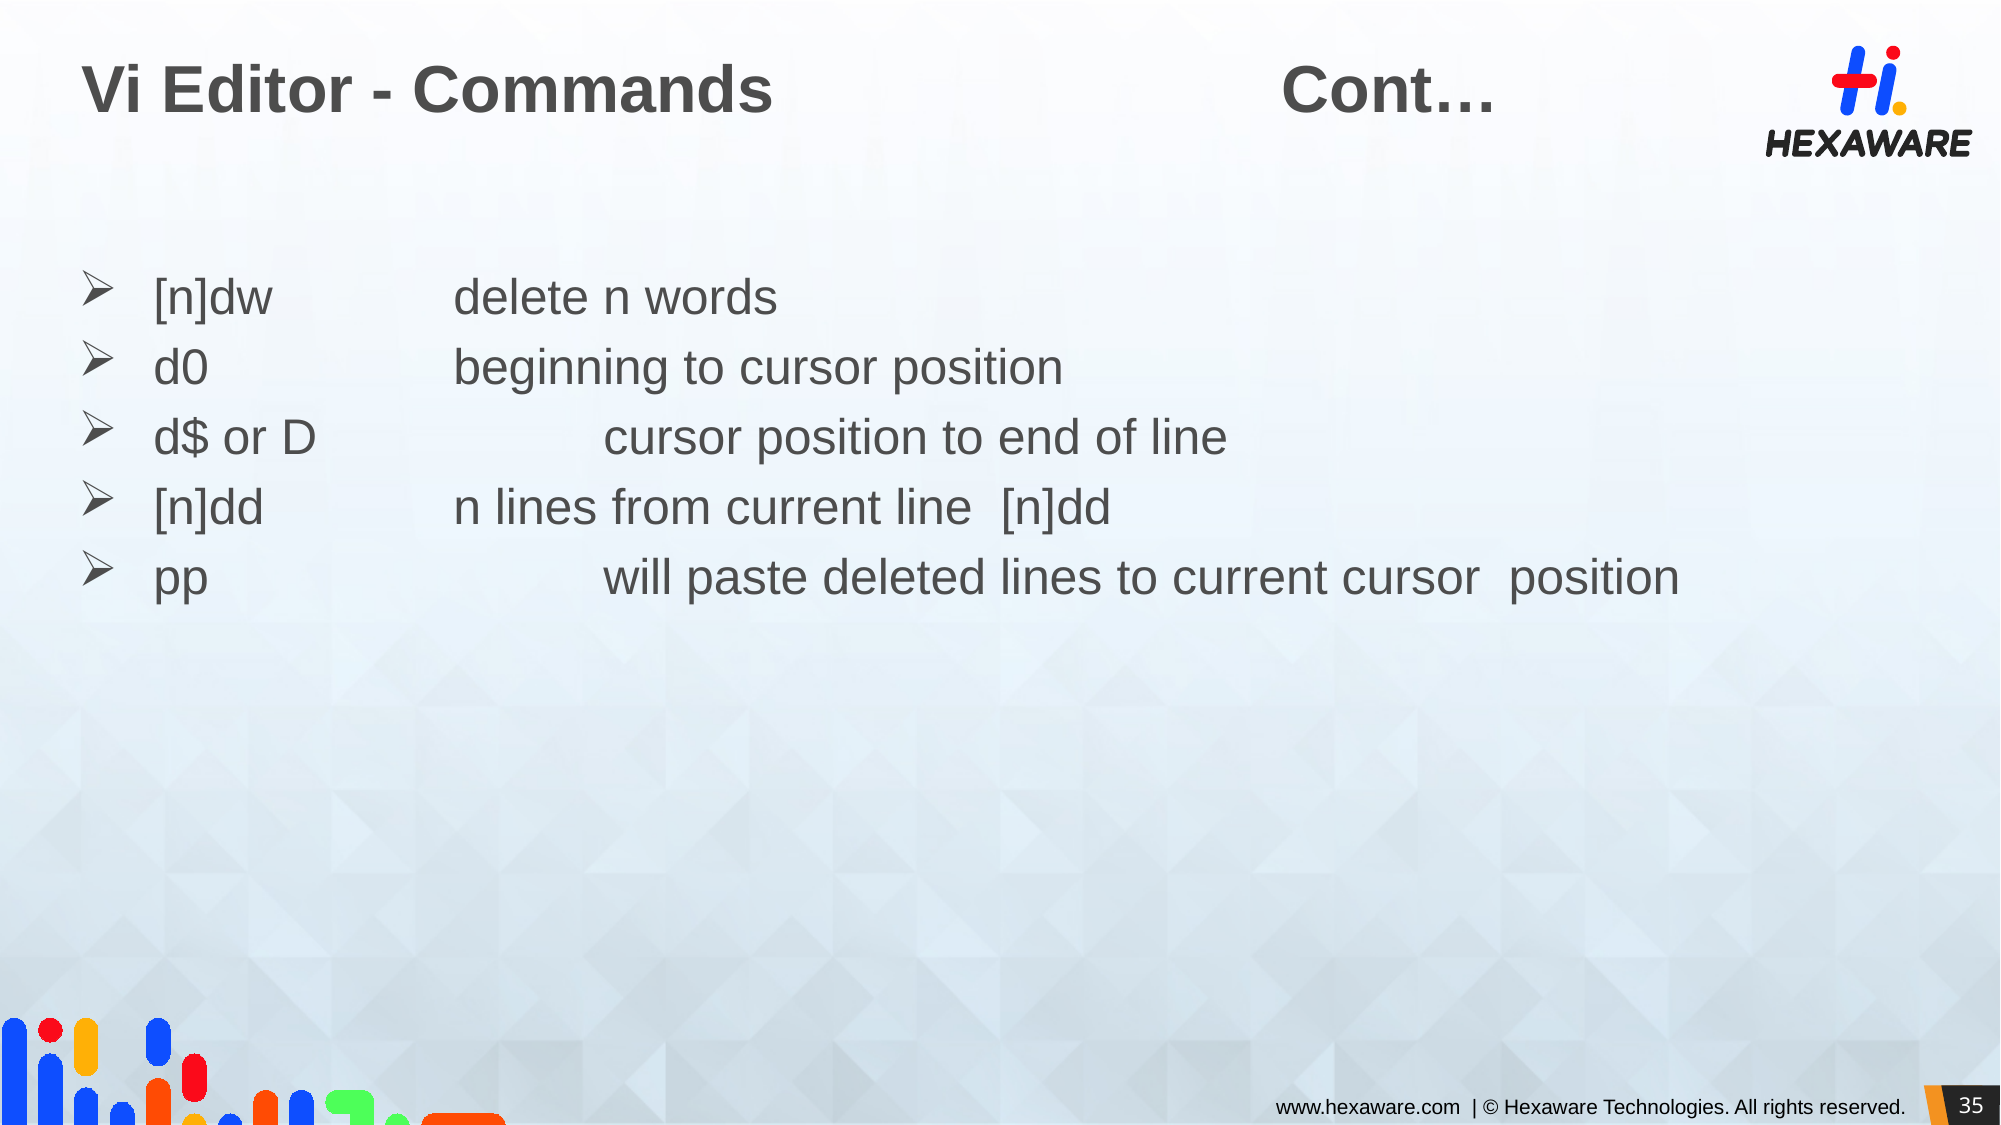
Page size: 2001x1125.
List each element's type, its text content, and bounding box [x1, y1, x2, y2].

title Vi Editor - Commands Cont… [70, 35, 1521, 136]
list [n]dw delete n words d0 beginning to cursor position d$ or D cursor position to end of line [n]dd n lines from current line [n]dd pp will paste deleted lines to current cursor position [67, 258, 1933, 1062]
picture [0, 0, 2001, 1125]
